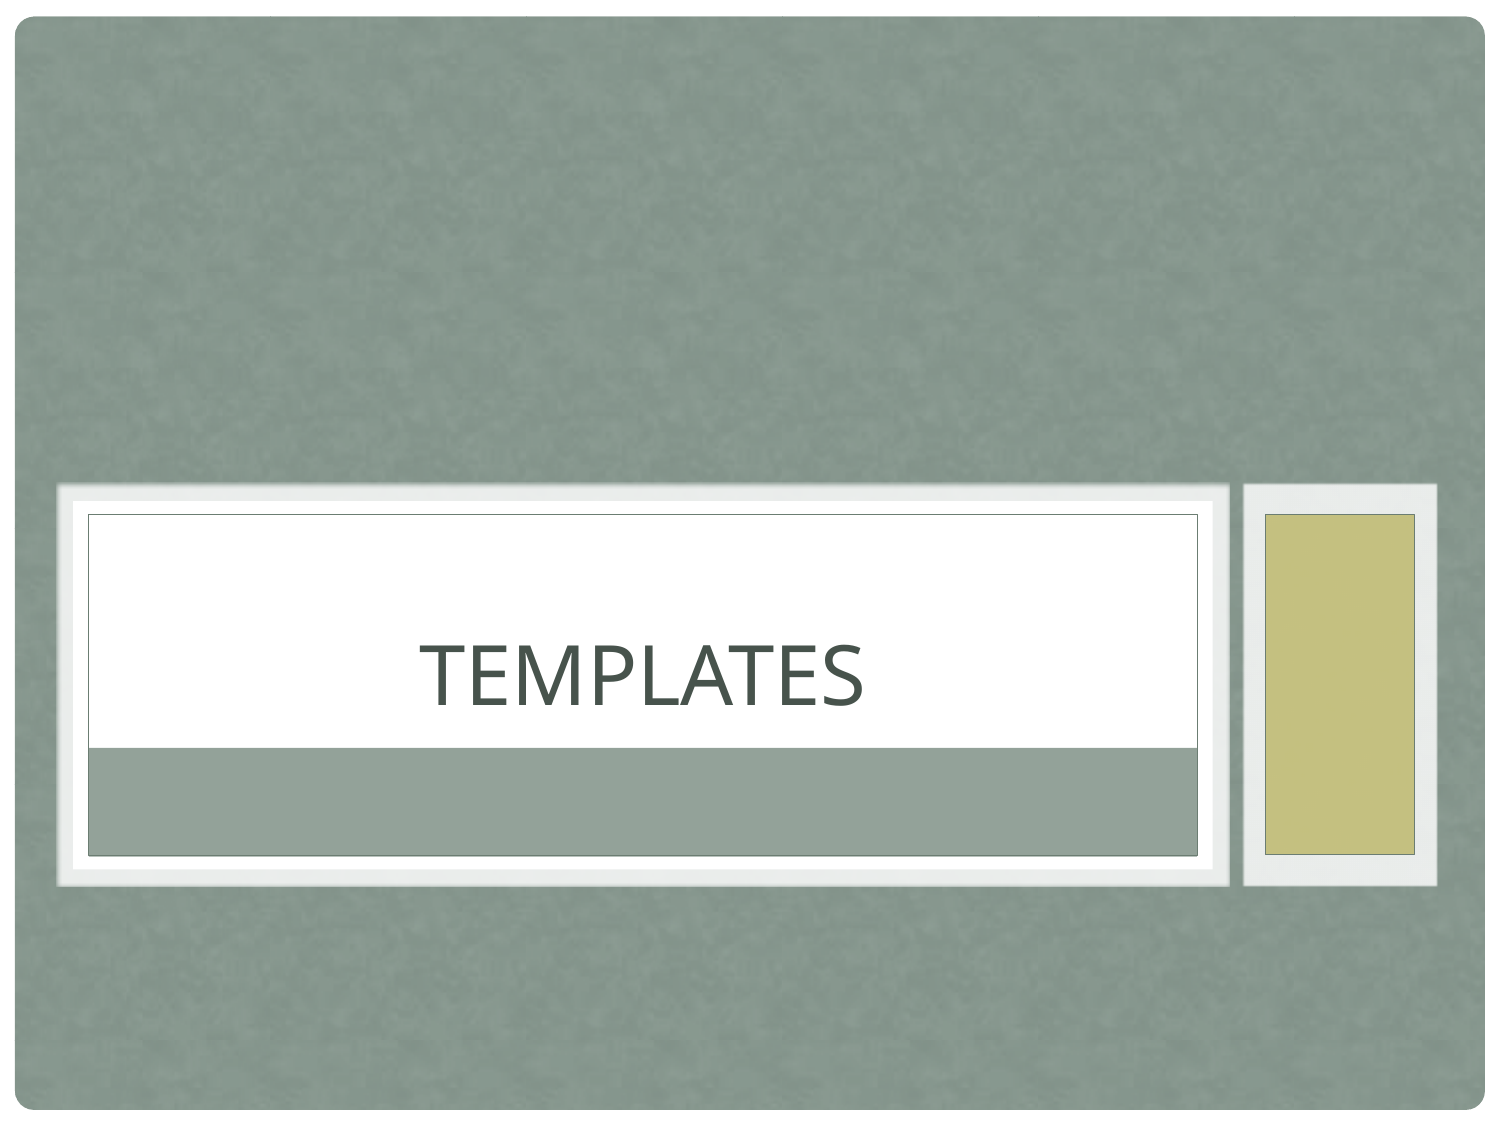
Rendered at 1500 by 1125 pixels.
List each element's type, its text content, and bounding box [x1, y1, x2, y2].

picture [14, 16, 1485, 1110]
text_box Templates [99, 529, 1187, 730]
